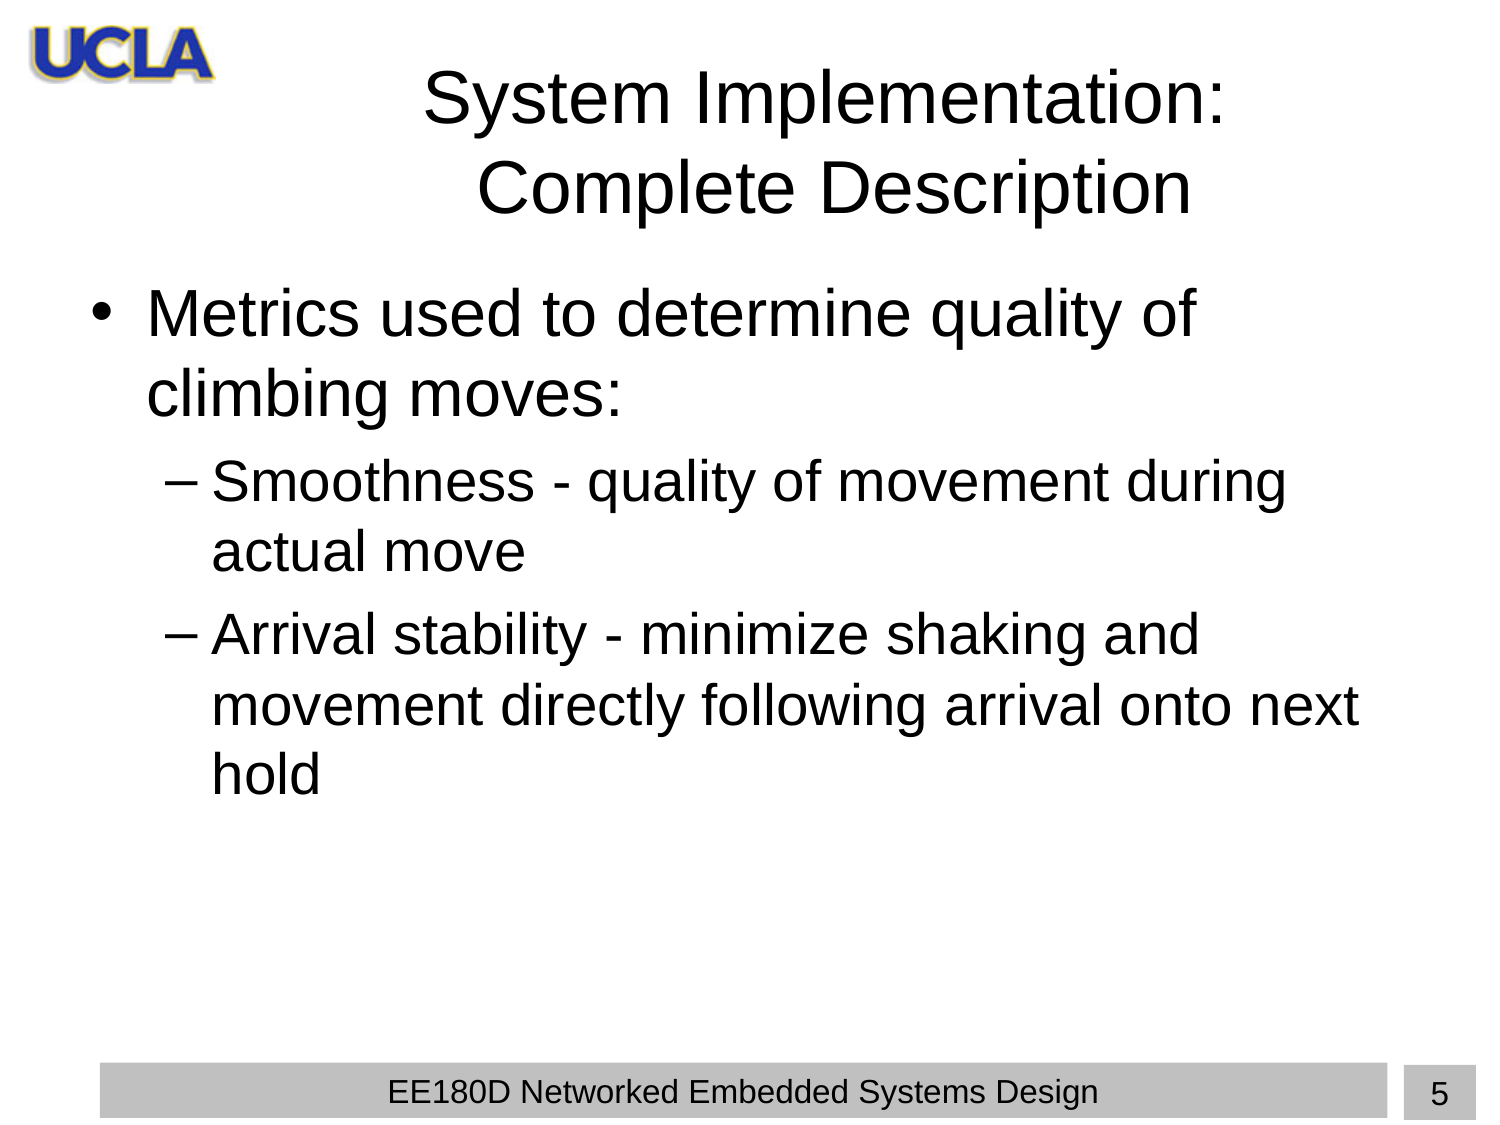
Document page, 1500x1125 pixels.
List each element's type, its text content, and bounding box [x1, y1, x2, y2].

picture [28, 25, 216, 84]
list Metrics used to determine quality of climbing moves: Smoothness - quality of movement during actual move Arrival stability - minimize shaking and movement directly following arrival onto next hold [75, 262, 1425, 1005]
title System Implementation: Complete Description [246, 45, 1425, 233]
